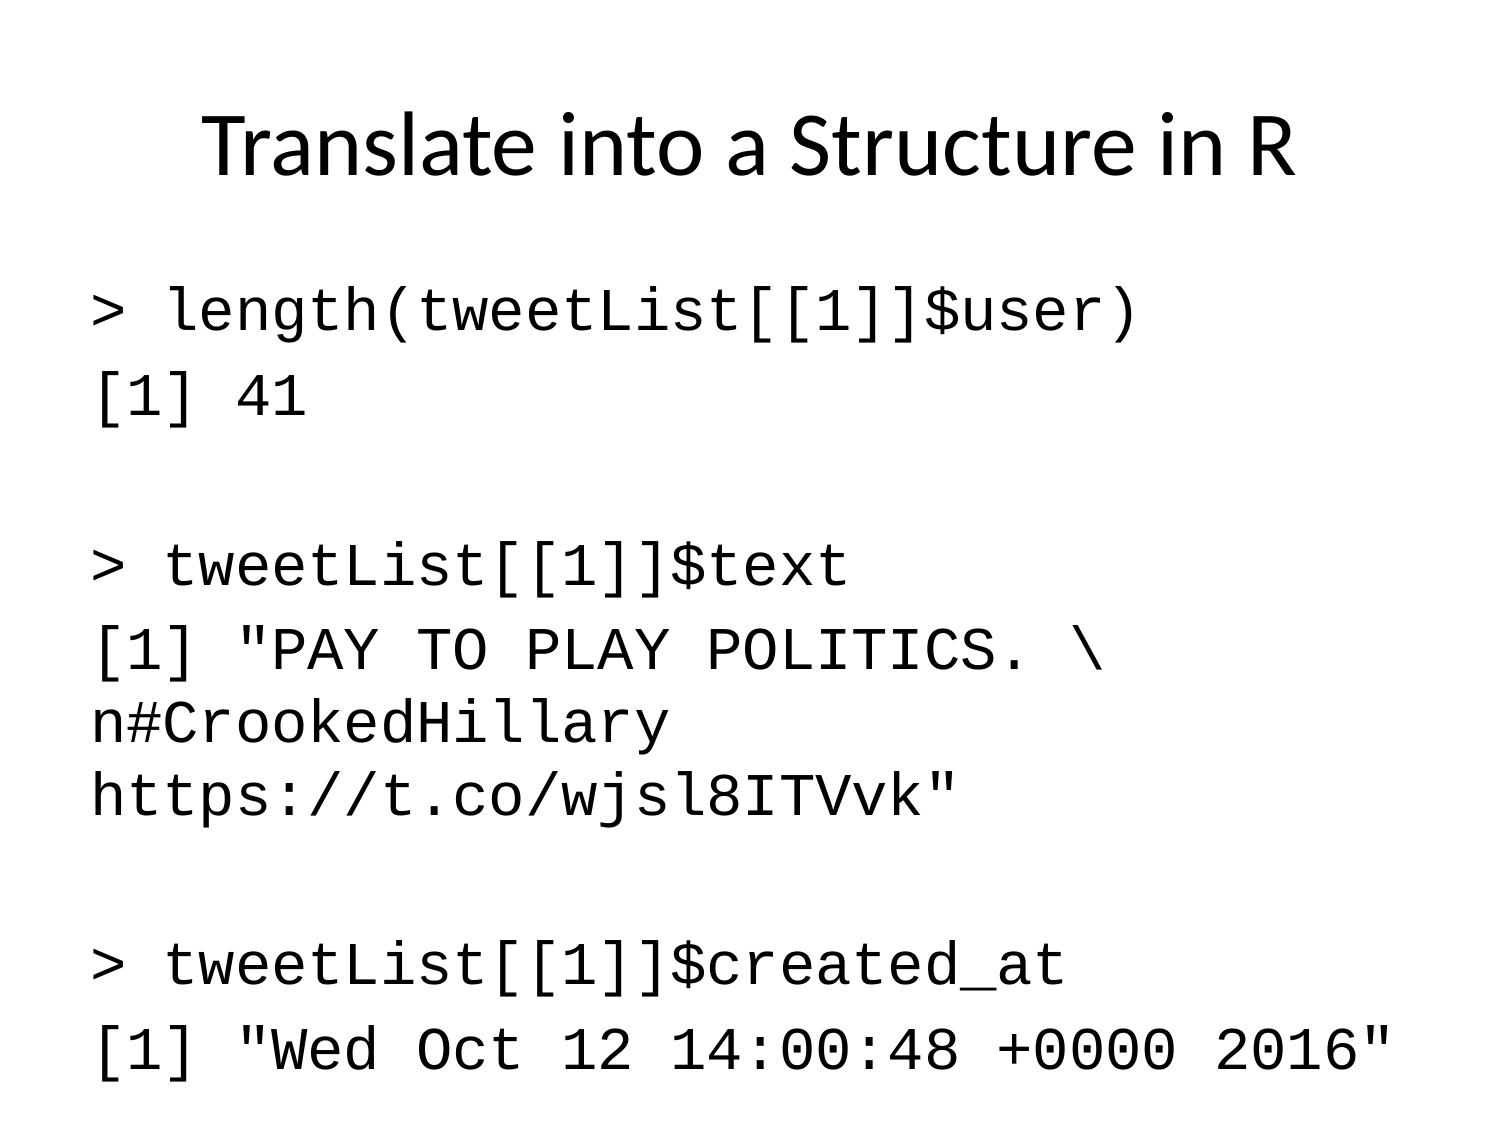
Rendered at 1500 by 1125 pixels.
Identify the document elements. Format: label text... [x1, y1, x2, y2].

list > length(tweetList[[1]]$user) [1] 41 > tweetList[[1]]$text [1] "PAY TO PLAY POLITICS. \n#CrookedHillary https://t.co/wjsl8ITVvk" > tweetList[[1]]$created_at [1] "Wed Oct 12 14:00:48 +0000 2016" [75, 262, 1425, 1100]
title Translate into a Structure in R [75, 45, 1425, 233]
